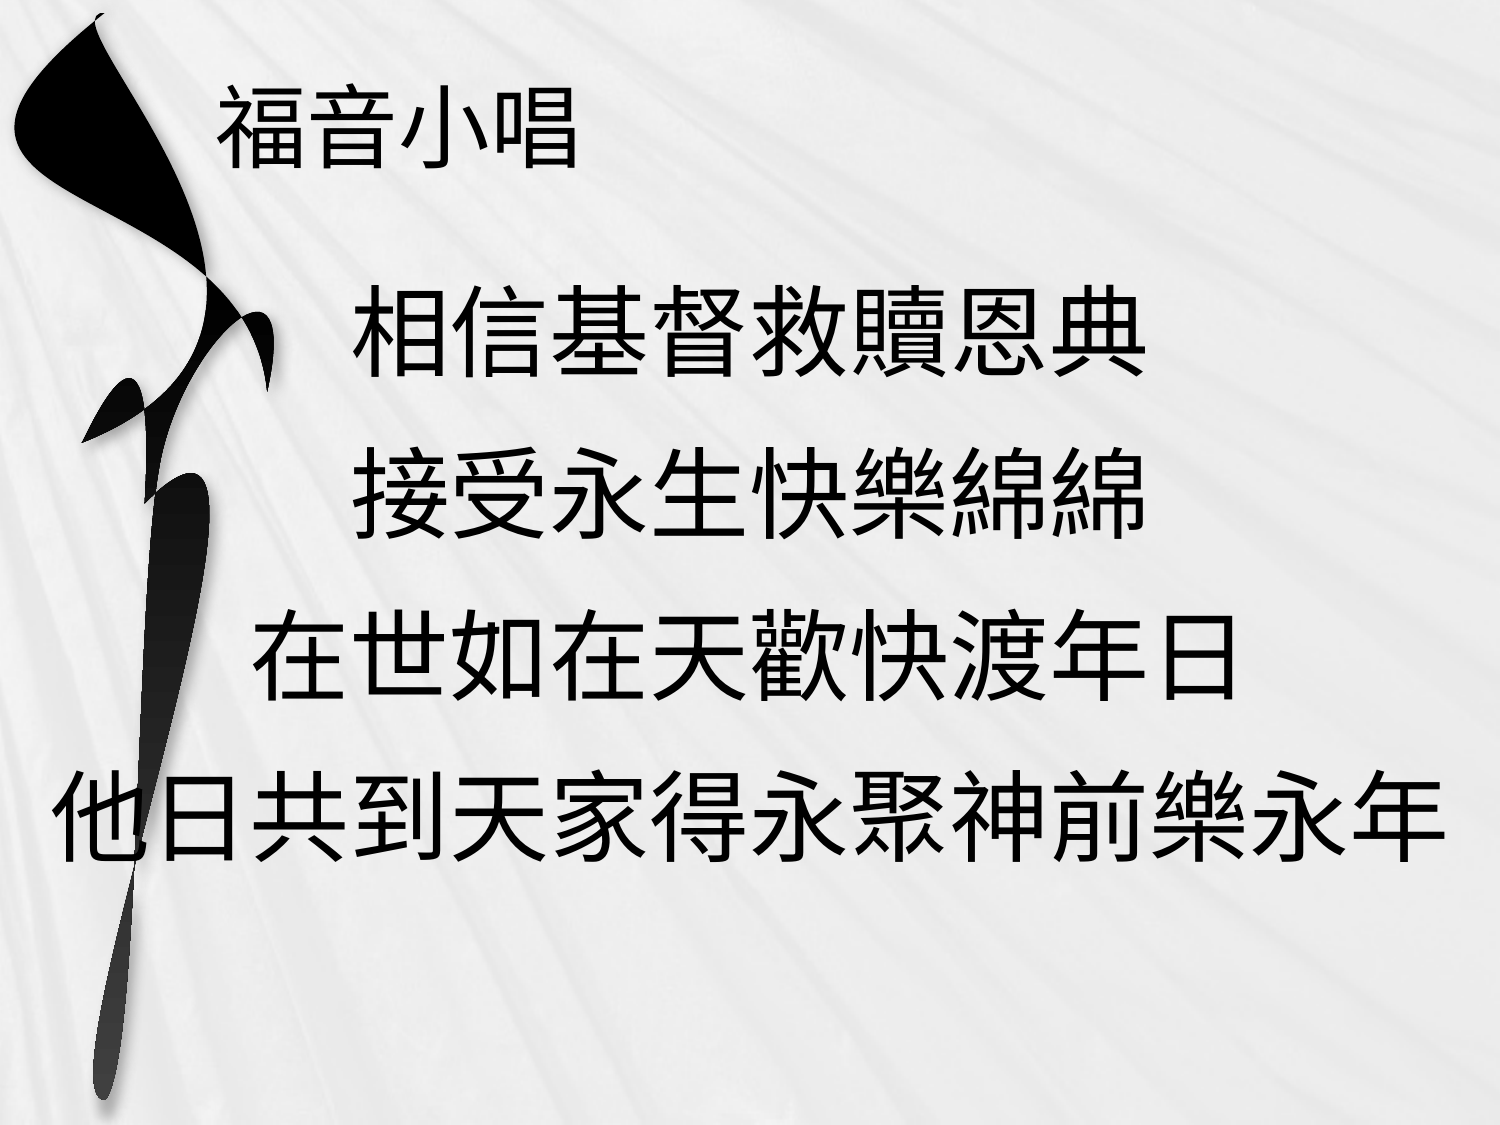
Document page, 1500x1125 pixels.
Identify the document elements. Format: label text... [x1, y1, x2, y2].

title 福音小唱 [200, 12, 1317, 238]
list 相信基督救贖恩典 接受永生快樂綿綿 在世如在天歡快渡年日 他日共到天家得永聚神前樂永年 [0, 262, 1500, 1005]
